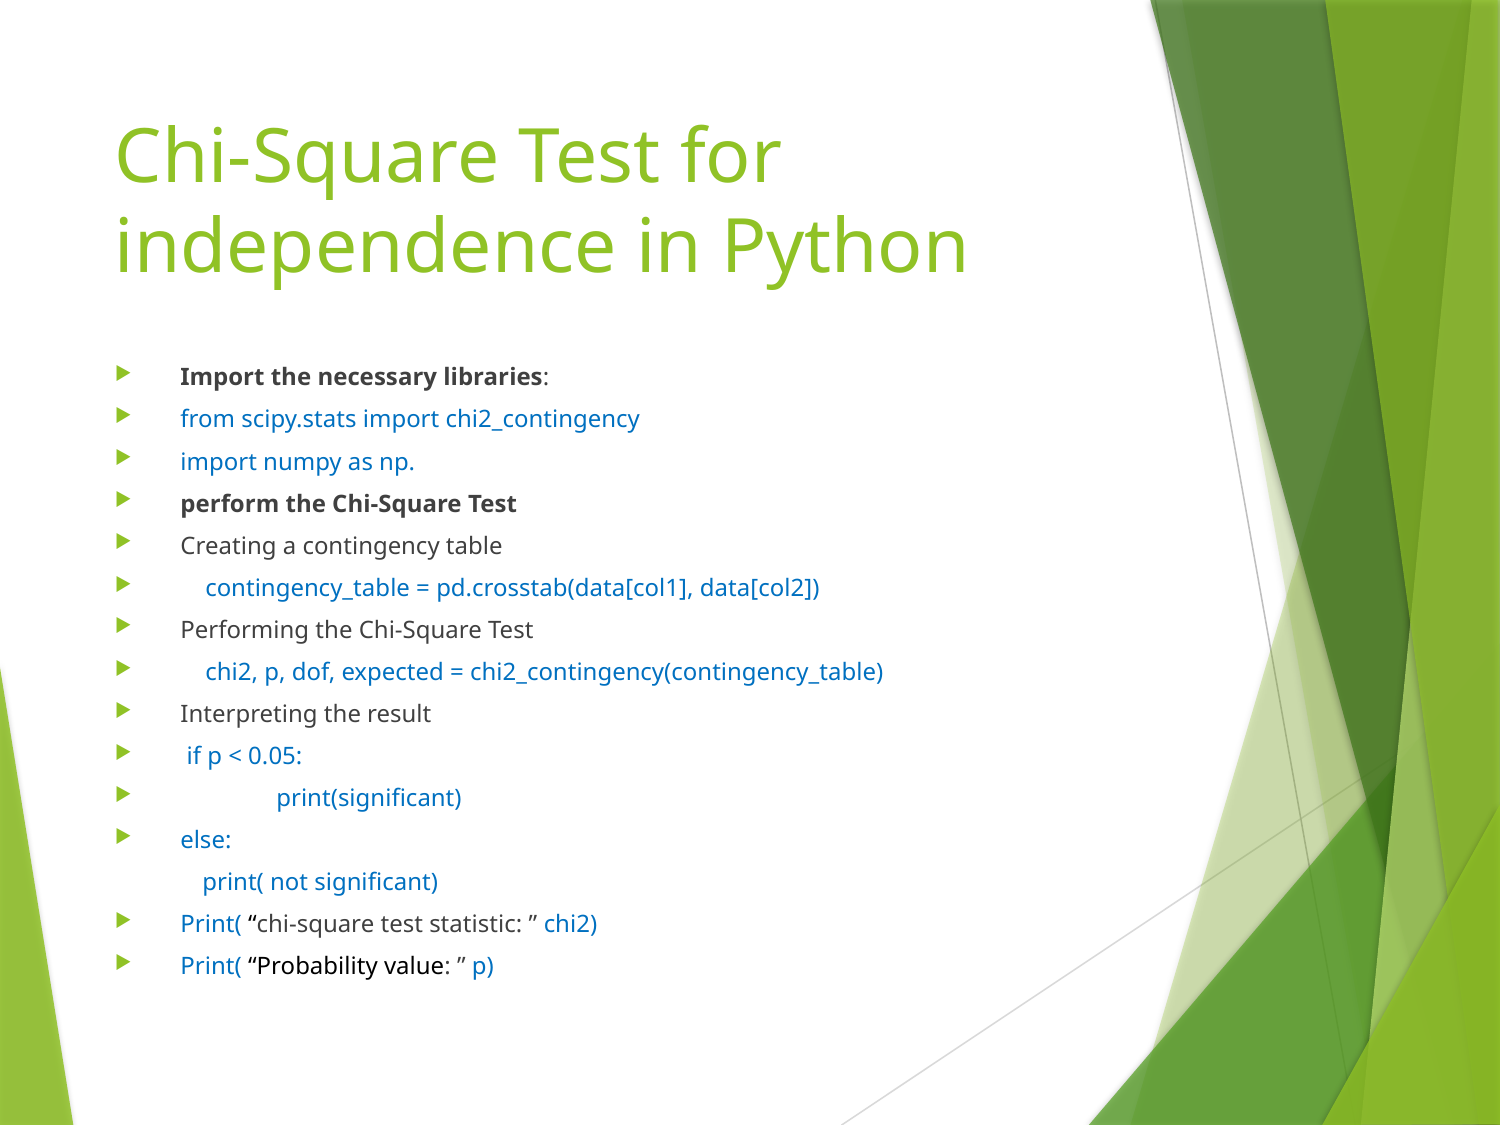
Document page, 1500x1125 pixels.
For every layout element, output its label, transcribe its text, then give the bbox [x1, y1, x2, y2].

list Import the necessary libraries: from scipy.stats import chi2_contingency import numpy as np. perform the Chi-Square Test Creating a contingency table contingency_table = pd.crosstab(data[col1], data[col2]) Performing the Chi-Square Test chi2, p, dof, expected = chi2_contingency(contingency_table) Interpreting the result if p < 0.05: print(significant) else: print( not significant) Print( “chi-square test statistic: ” chi2) Print( “Probability value: ” p) [99, 354, 1142, 992]
title Chi-Square Test for independence in Python [99, 99, 1142, 317]
